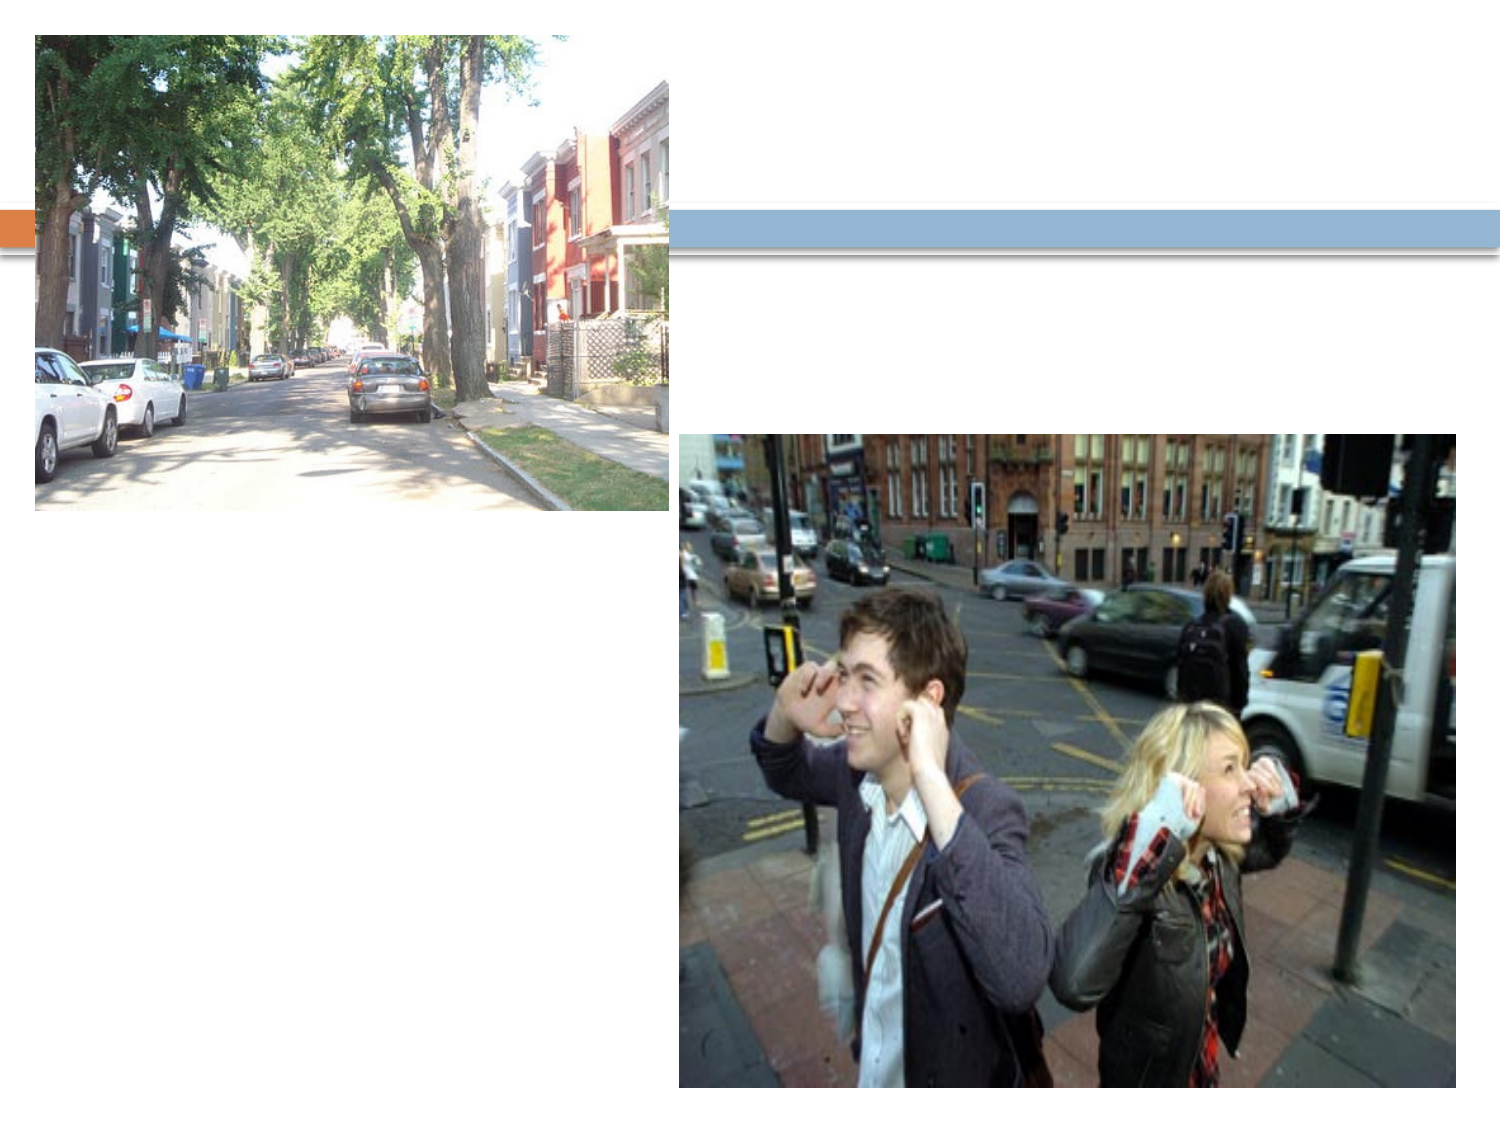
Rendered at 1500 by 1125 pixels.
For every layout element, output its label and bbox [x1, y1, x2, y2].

list [34, 34, 669, 511]
picture [679, 433, 1456, 1088]
